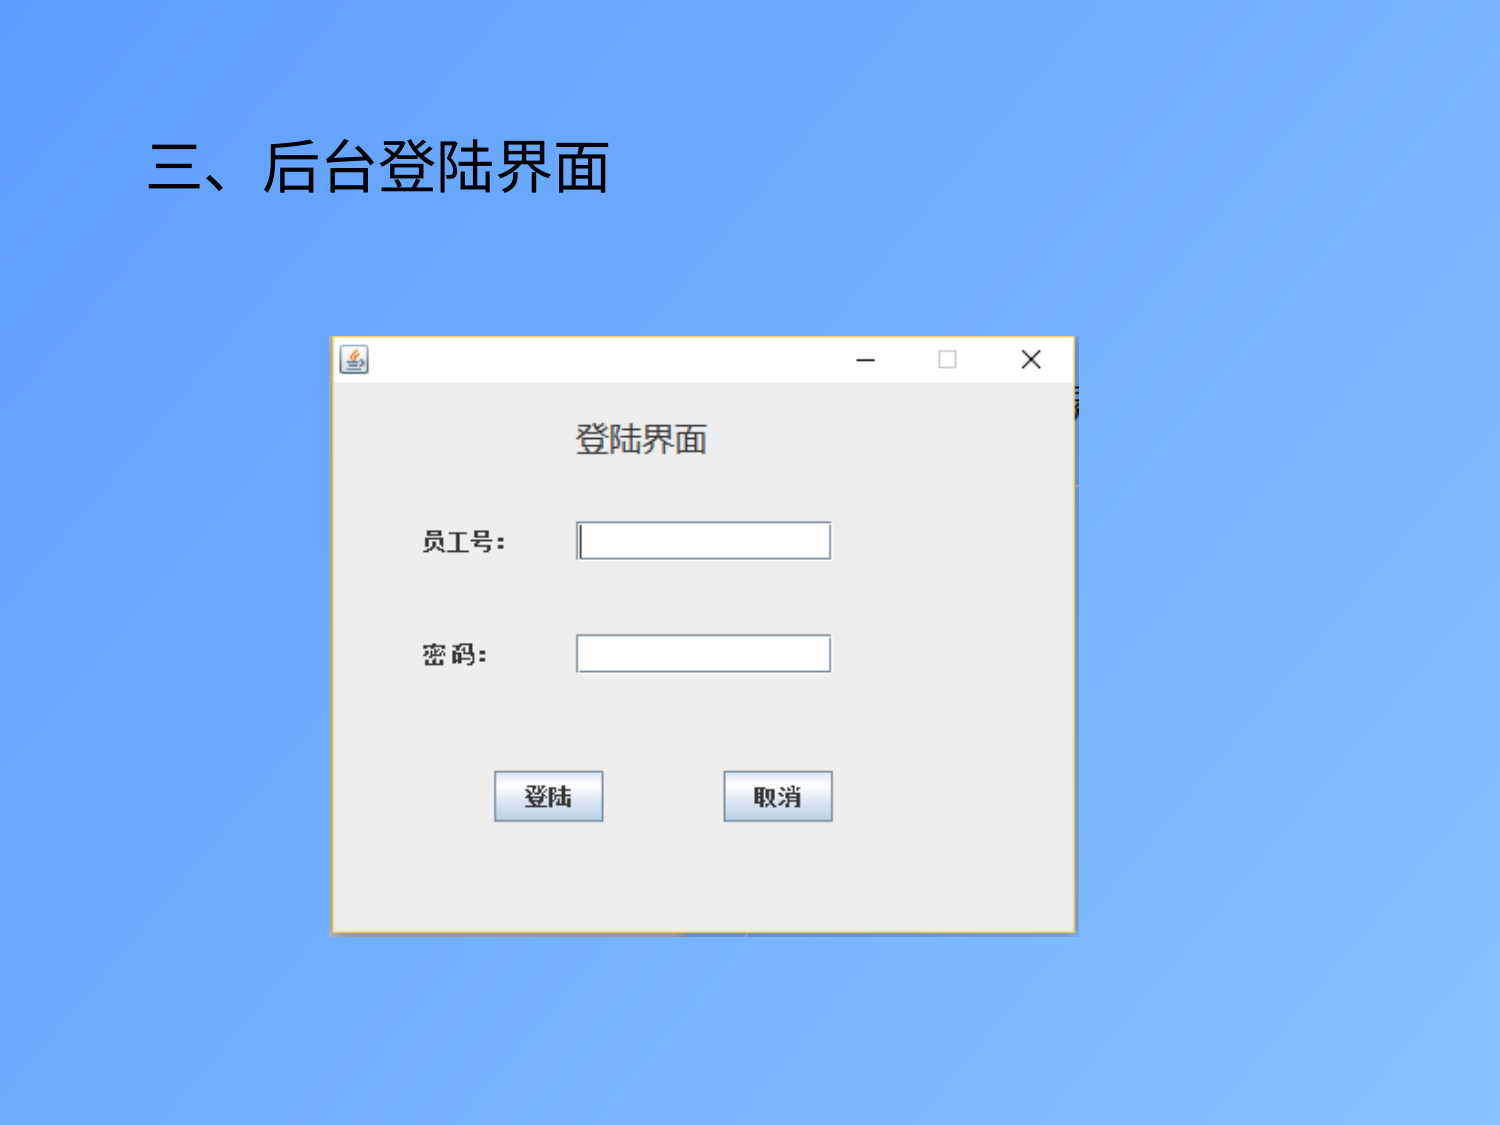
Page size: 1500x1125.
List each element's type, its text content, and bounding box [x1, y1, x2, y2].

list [329, 336, 1080, 938]
text_box 三、后台登陆界面 [130, 122, 749, 207]
